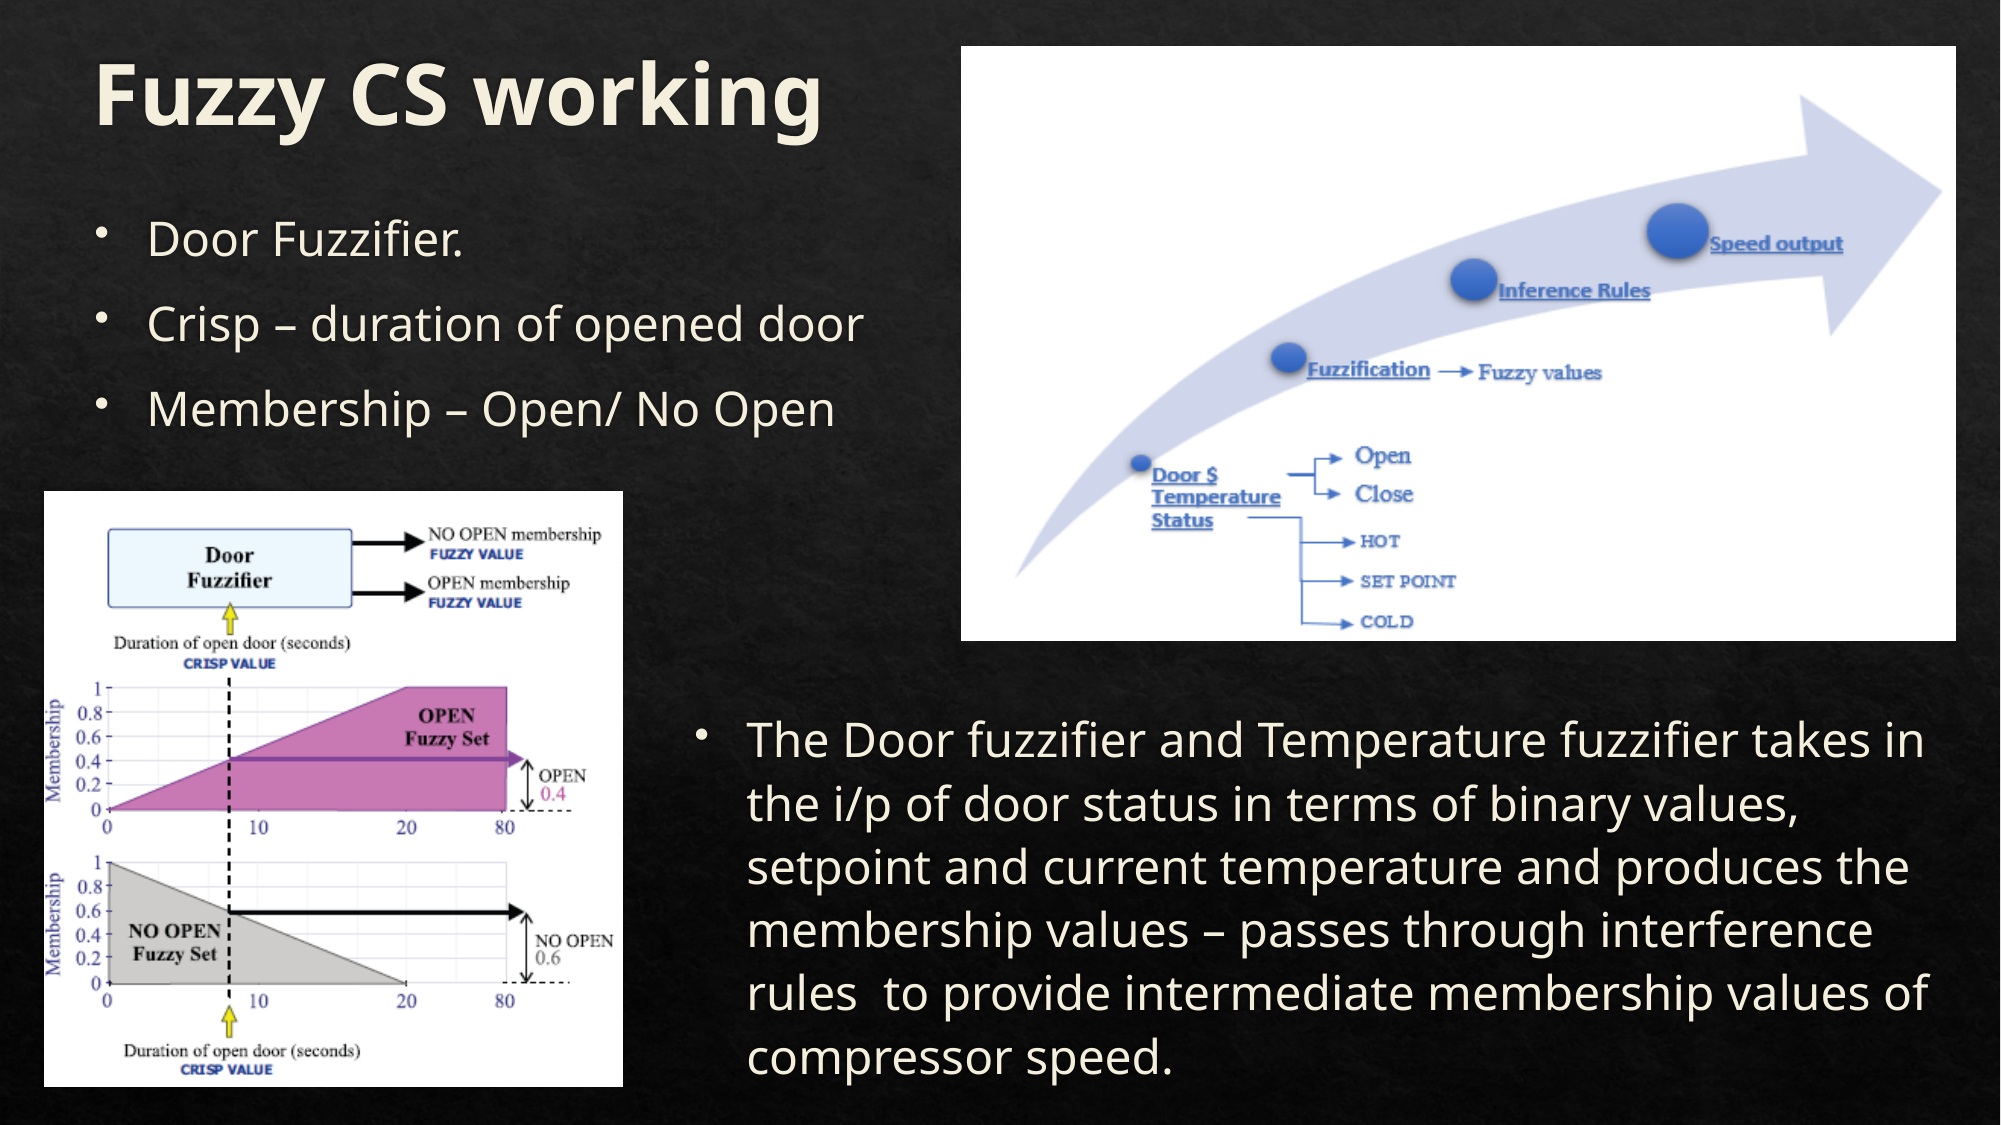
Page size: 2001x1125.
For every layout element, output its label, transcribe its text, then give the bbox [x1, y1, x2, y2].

picture [961, 46, 1956, 642]
list The Door fuzzifier and Temperature fuzzifier takes in the i/p of door status in terms of binary values, setpoint and current temperature and produces the membership values – passes through interference rules to provide intermediate membership values of compressor speed. [675, 696, 1956, 1099]
list Door Fuzzifier. Crisp – duration of opened door Membership – Open/ No Open [74, 194, 890, 454]
title Fuzzy CS working [74, 38, 843, 157]
picture [44, 491, 623, 1087]
